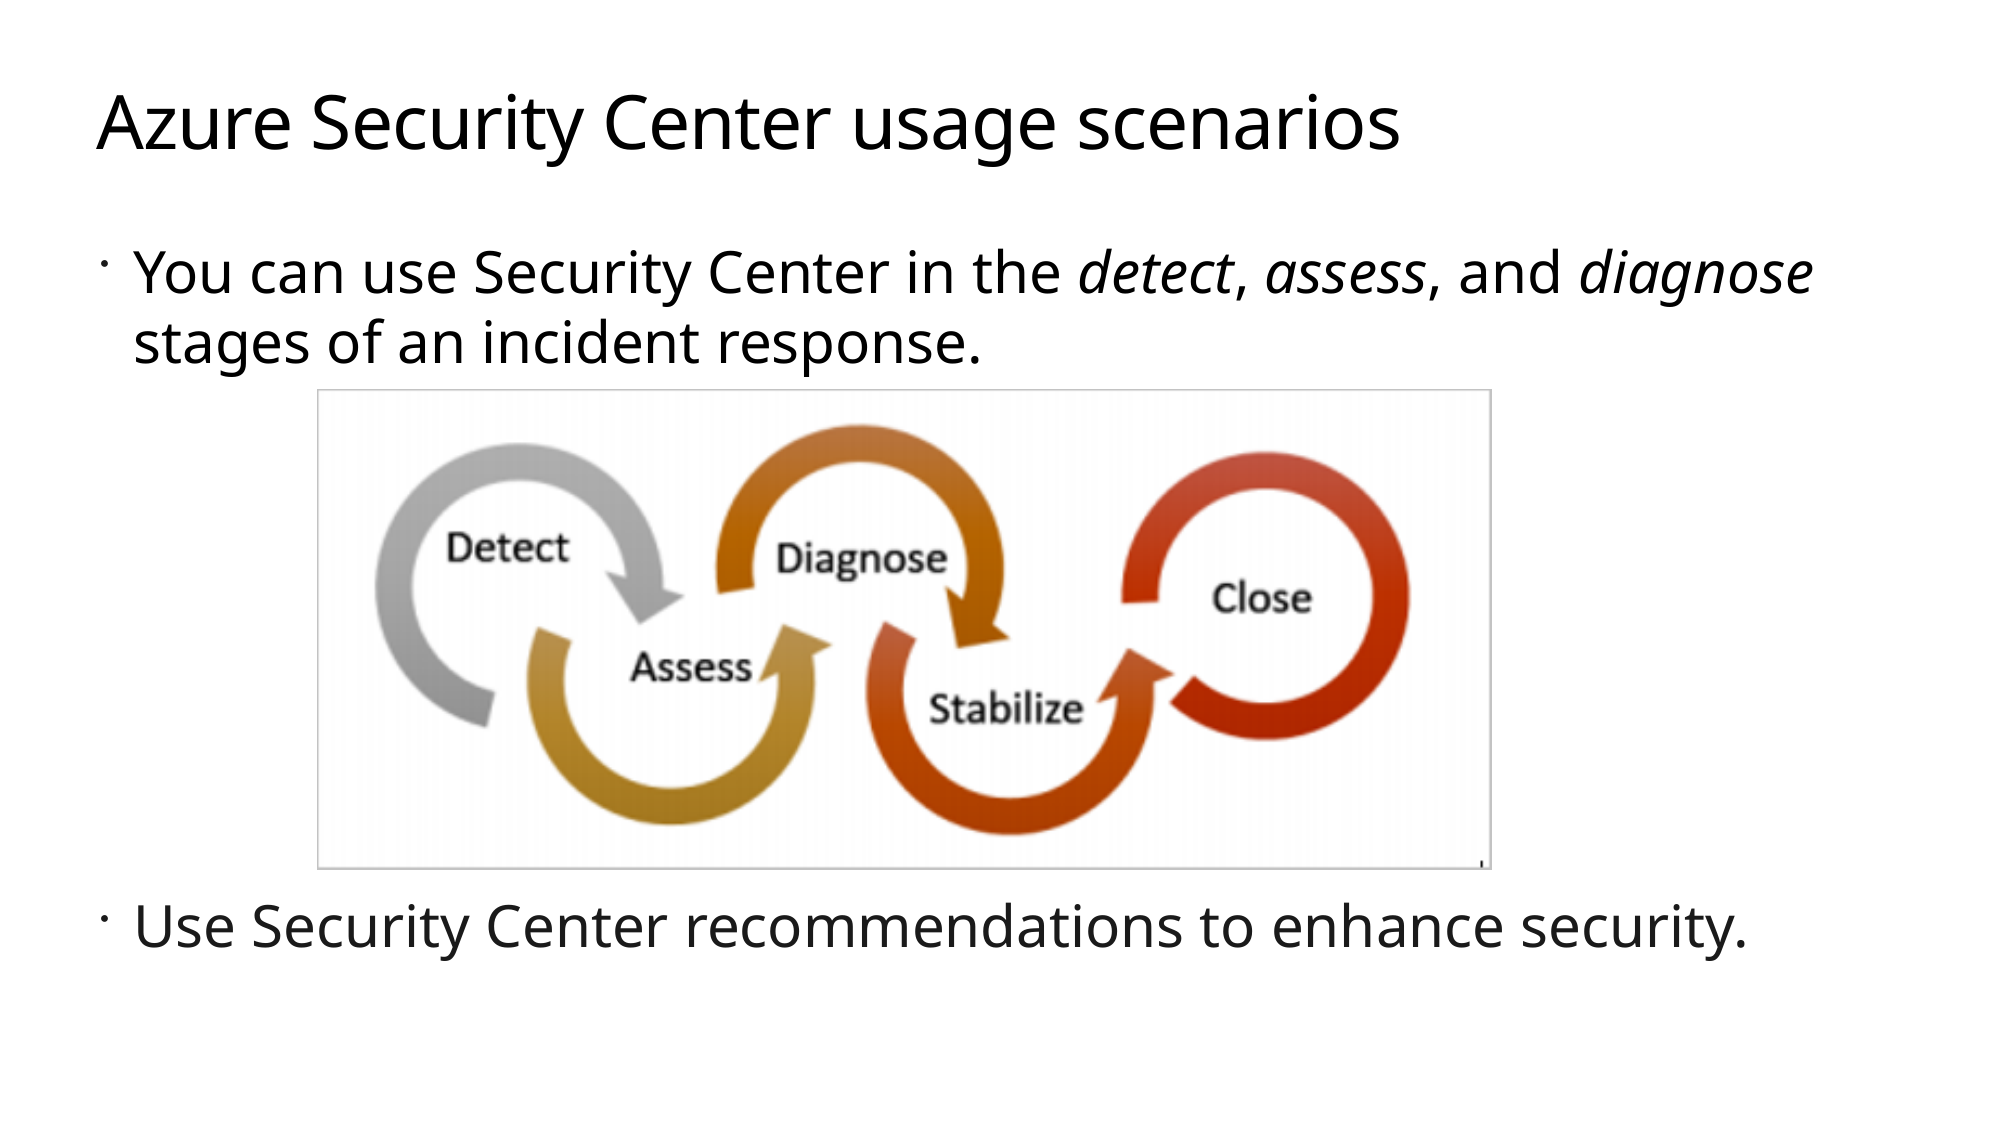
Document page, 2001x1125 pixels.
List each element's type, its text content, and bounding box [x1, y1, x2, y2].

list You can use Security Center in the detect, assess, and diagnose stages of an incident response. [95, 235, 1904, 377]
title Azure Security Center usage scenarios [96, 75, 1904, 166]
picture [317, 389, 1492, 871]
text_box Use Security Center recommendations to enhance security. [95, 889, 1904, 960]
